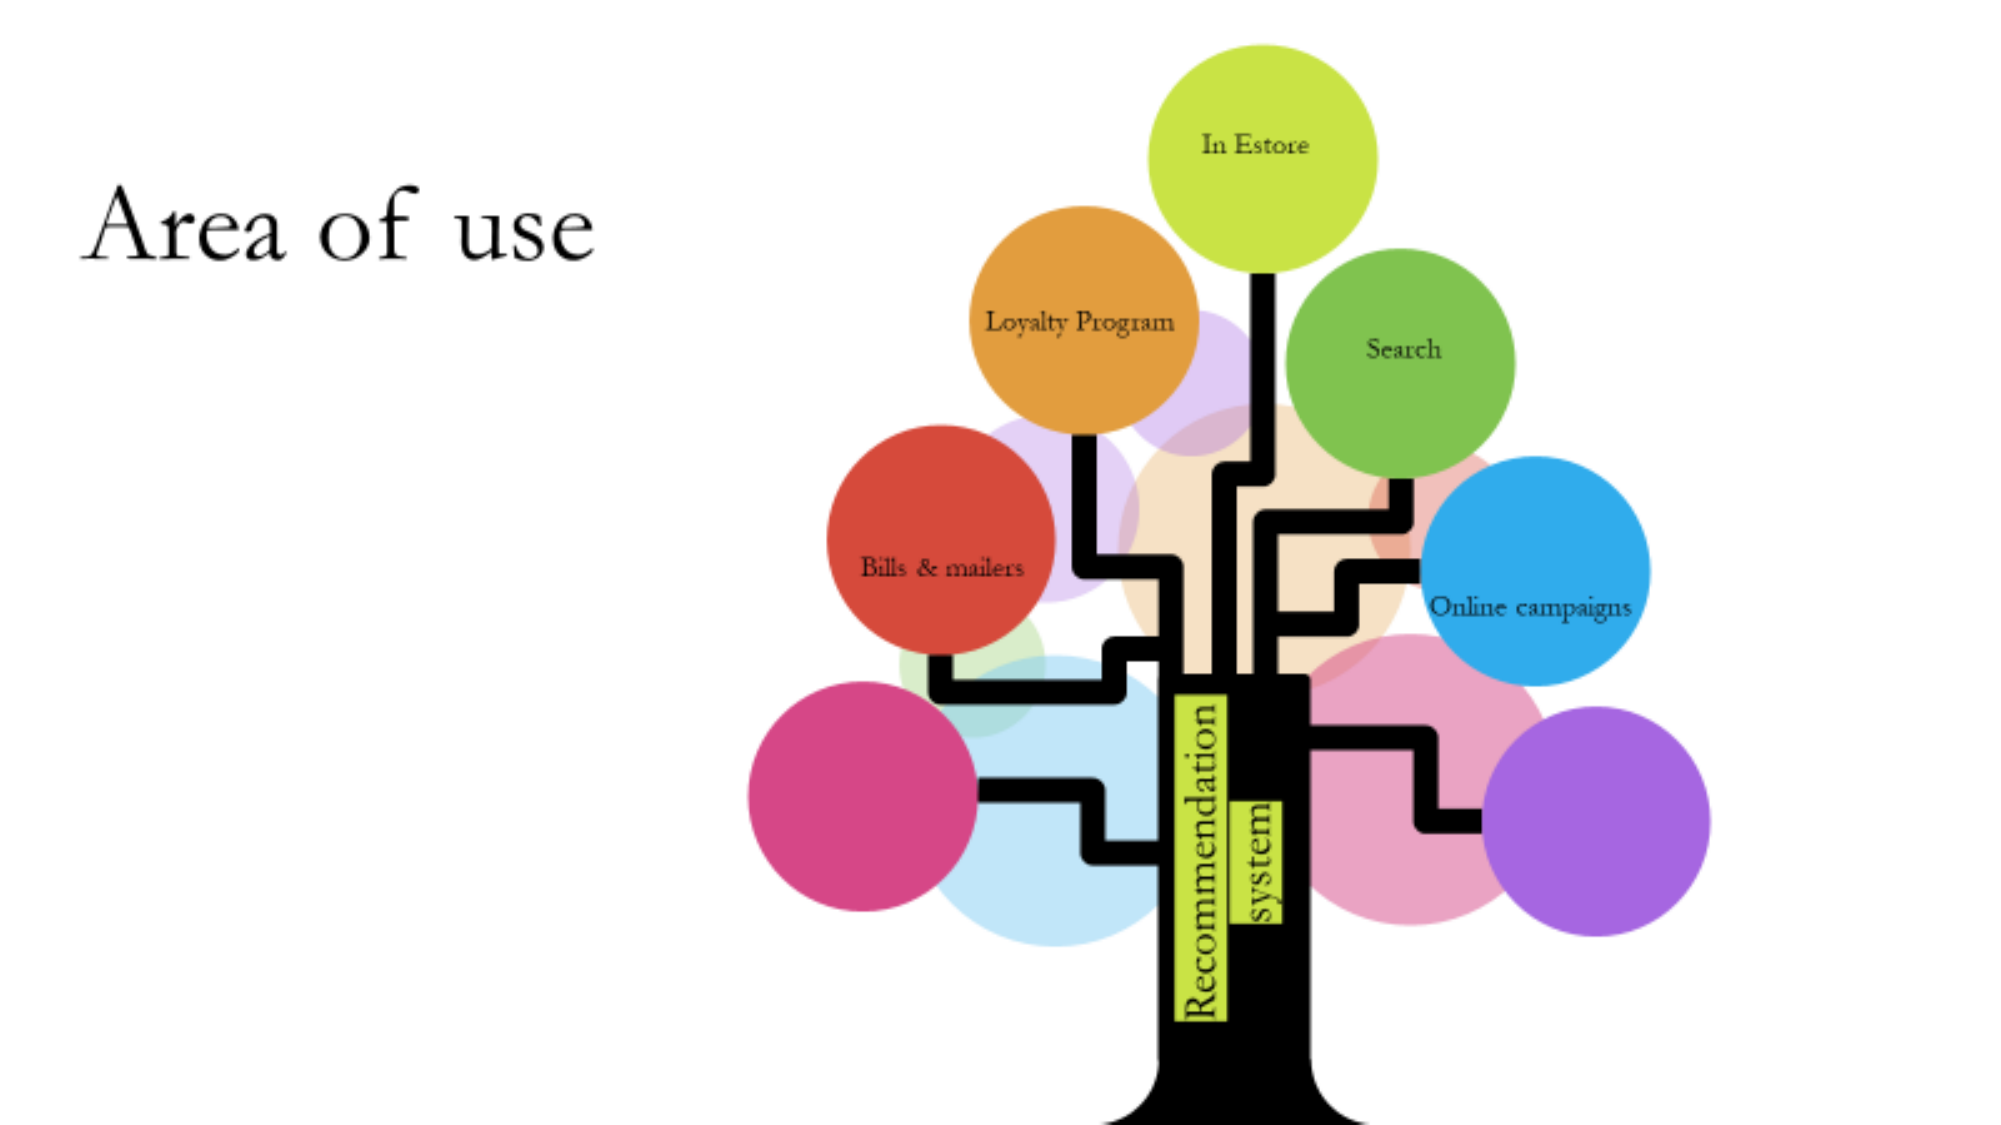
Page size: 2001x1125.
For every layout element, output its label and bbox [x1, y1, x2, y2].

list [0, 0, 2000, 1125]
